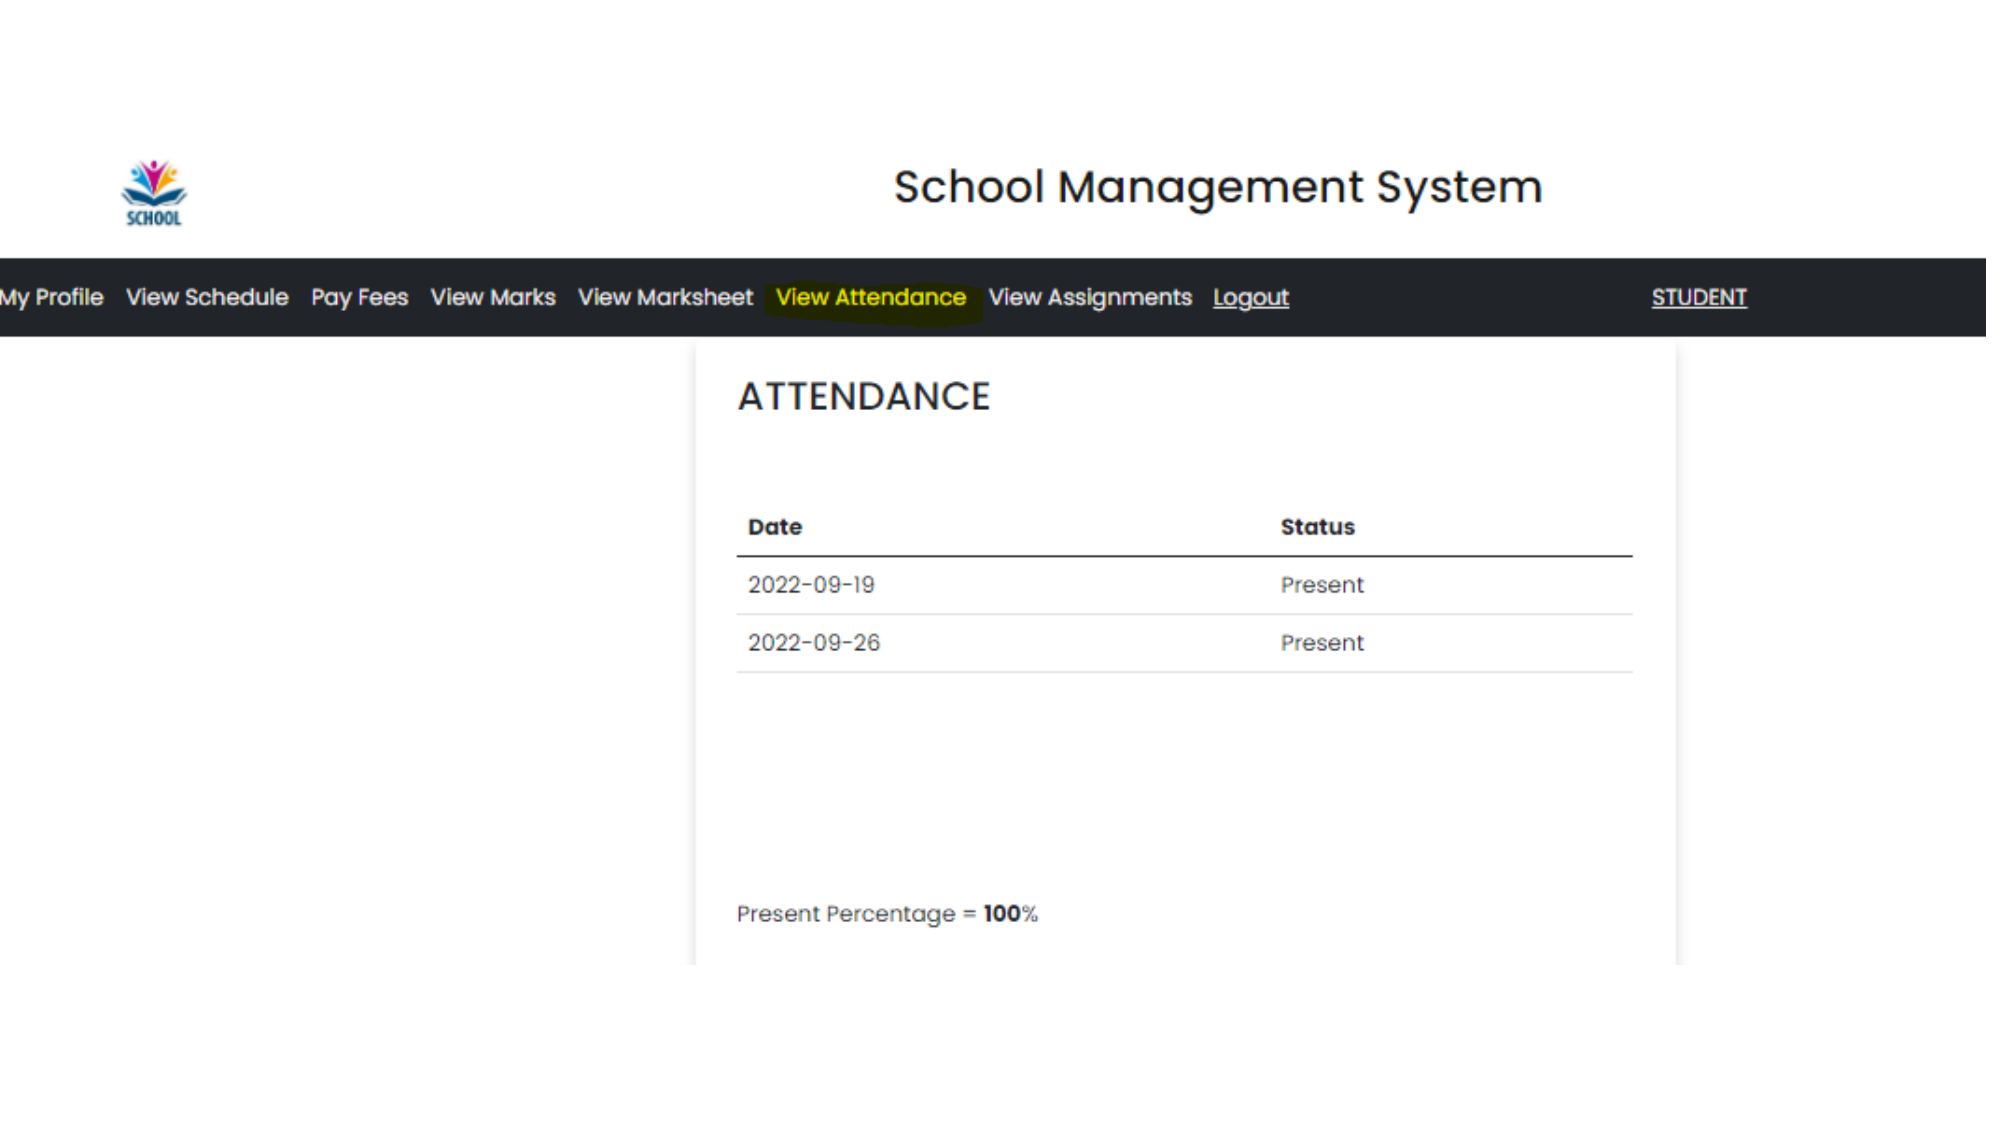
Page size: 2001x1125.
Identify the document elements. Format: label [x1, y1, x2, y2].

picture [0, 154, 1986, 965]
